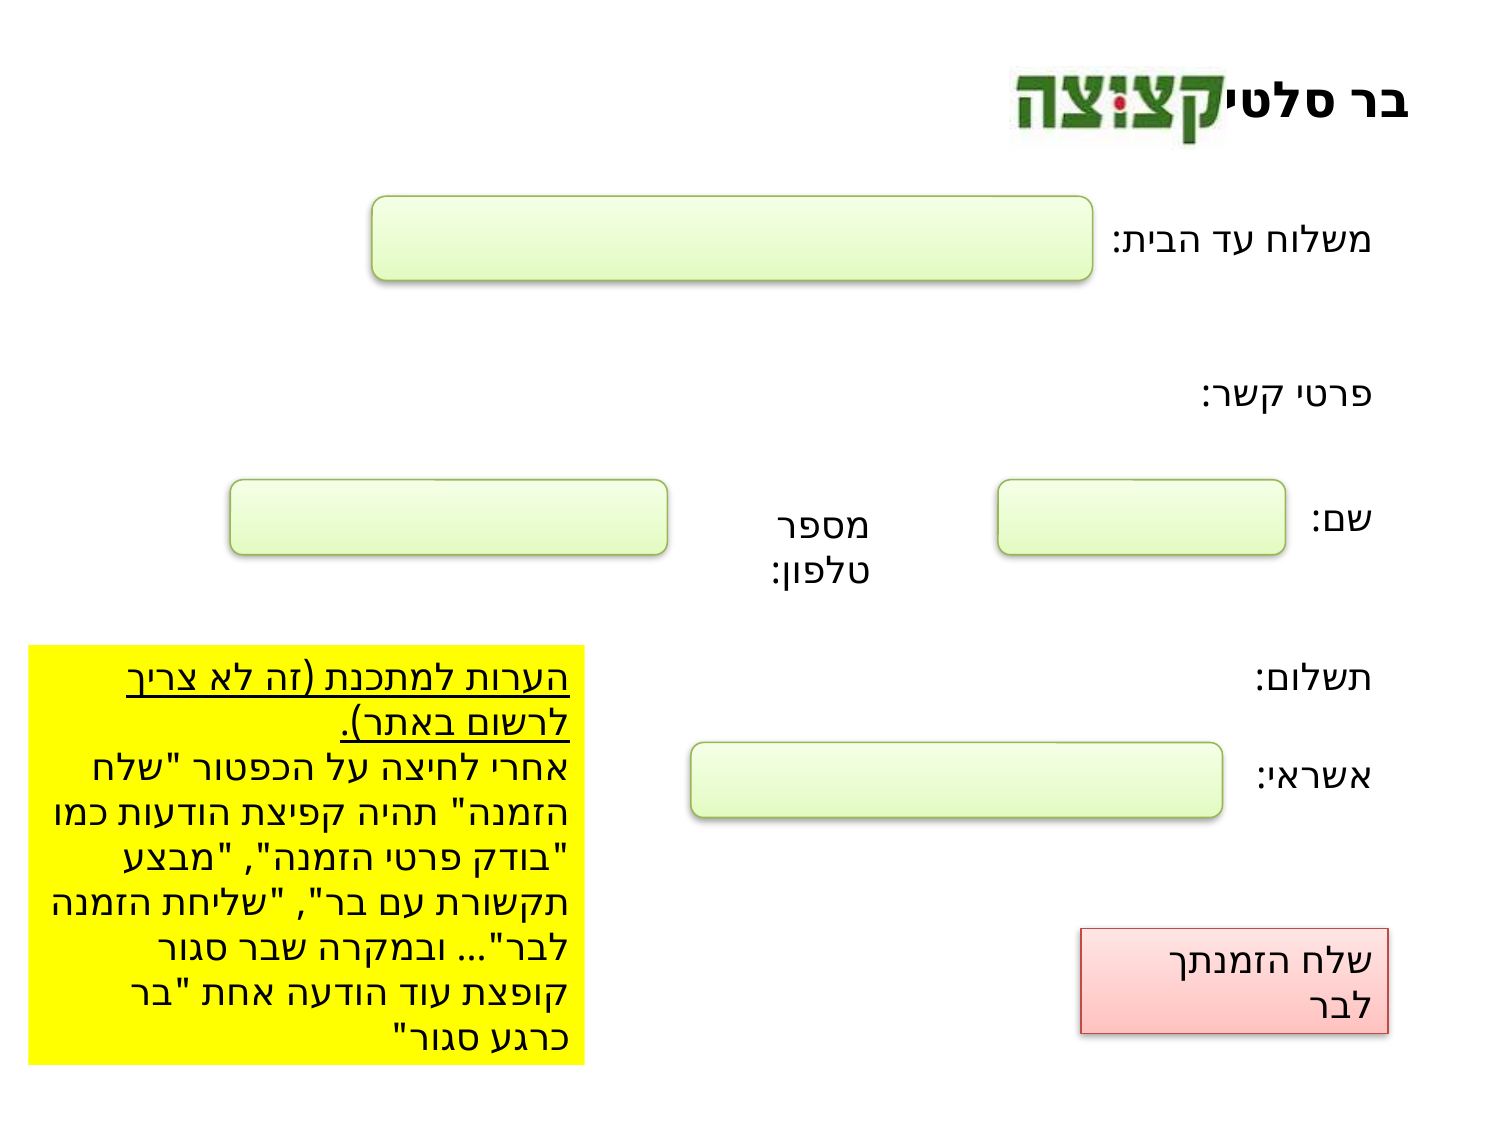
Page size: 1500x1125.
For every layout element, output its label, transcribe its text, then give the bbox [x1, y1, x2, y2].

title בר סלטים [75, 45, 1425, 149]
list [1009, 66, 1228, 150]
text_box אשראי: [1240, 743, 1388, 804]
text_box משלוח עד הבית: [1095, 208, 1388, 268]
text_box [371, 195, 1094, 282]
text_box פרטי קשר: [1183, 361, 1388, 422]
text_box [690, 741, 1224, 819]
text_box הערות למתכנת (זה לא צריך לרשום באתר). אחרי לחיצה על הכפטור "שלח הזמנה" תהיה קפיצת הודעות כמו "בודק פרטי הזמנה", "מבצע תקשורת עם בר", "שליחת הזמנה לבר"... ובמקרה שבר סגור קופצת עוד הודעה אחת "בר כרגע סגור" [28, 645, 585, 1065]
text_box [229, 478, 669, 556]
text_box שלח הזמנתך לבר [1080, 928, 1389, 1034]
text_box [997, 478, 1286, 556]
text_box מספר טלפון: [667, 494, 886, 599]
text_box תשלום: [1222, 645, 1388, 705]
text_box שם: [1285, 486, 1388, 547]
